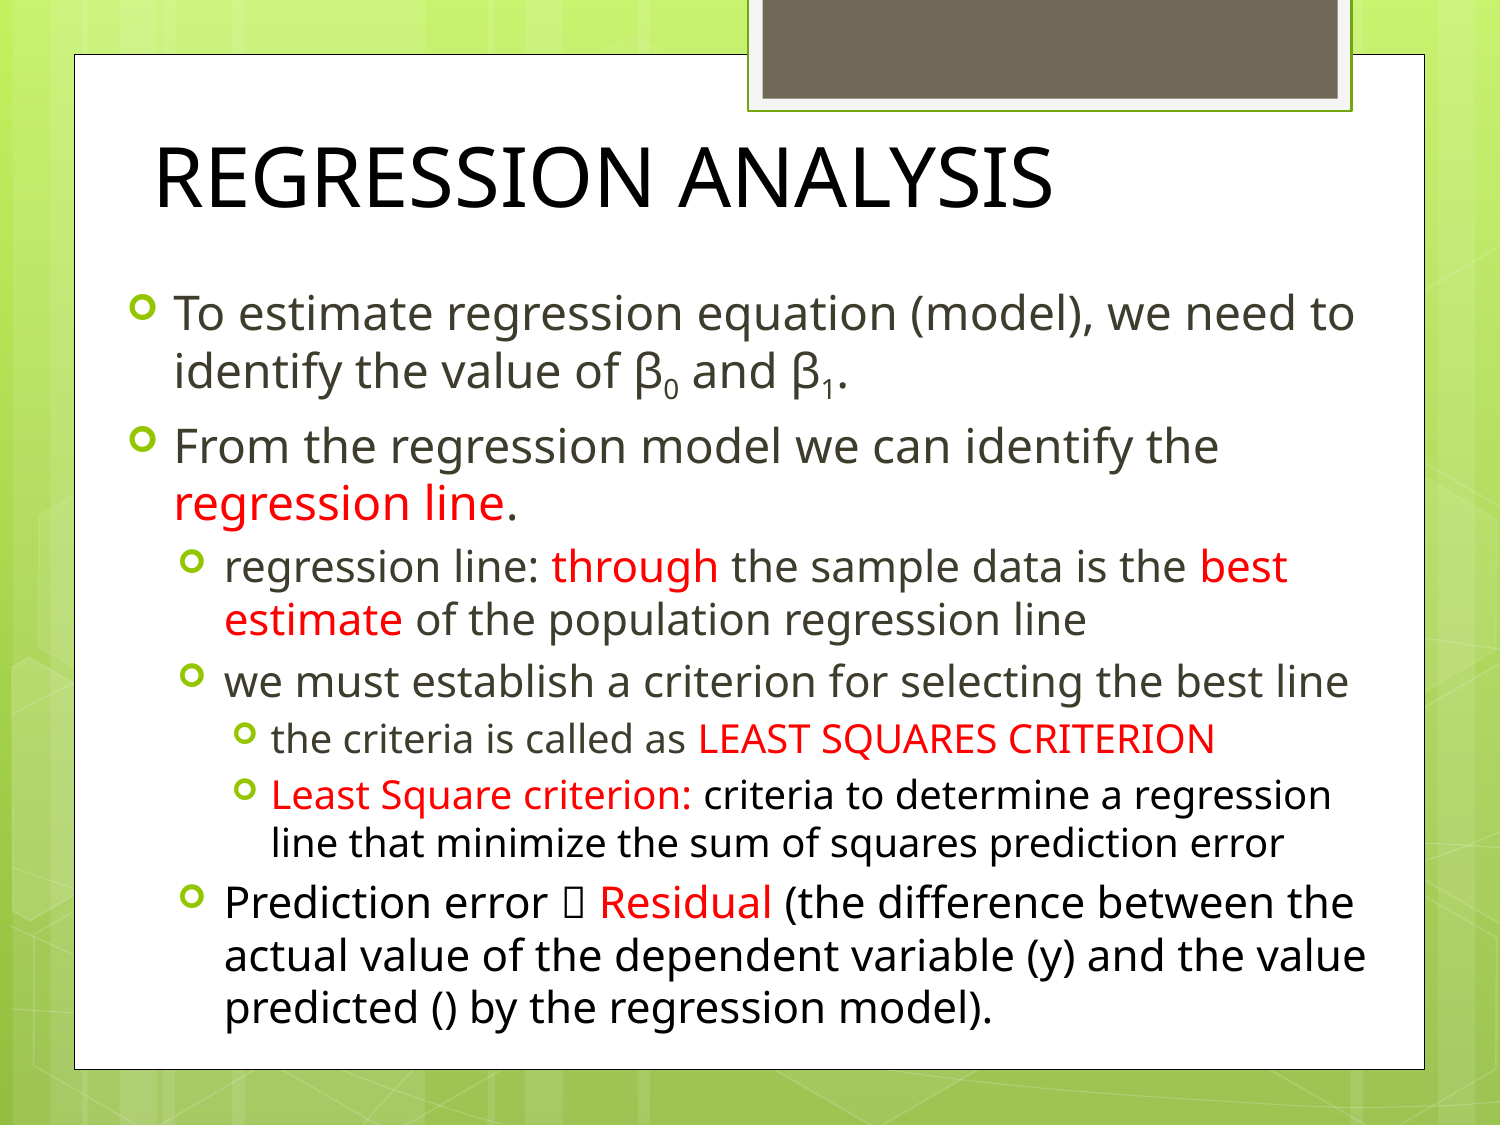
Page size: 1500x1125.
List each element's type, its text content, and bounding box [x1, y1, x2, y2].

title REGRESSION ANALYSIS [137, 87, 1290, 232]
